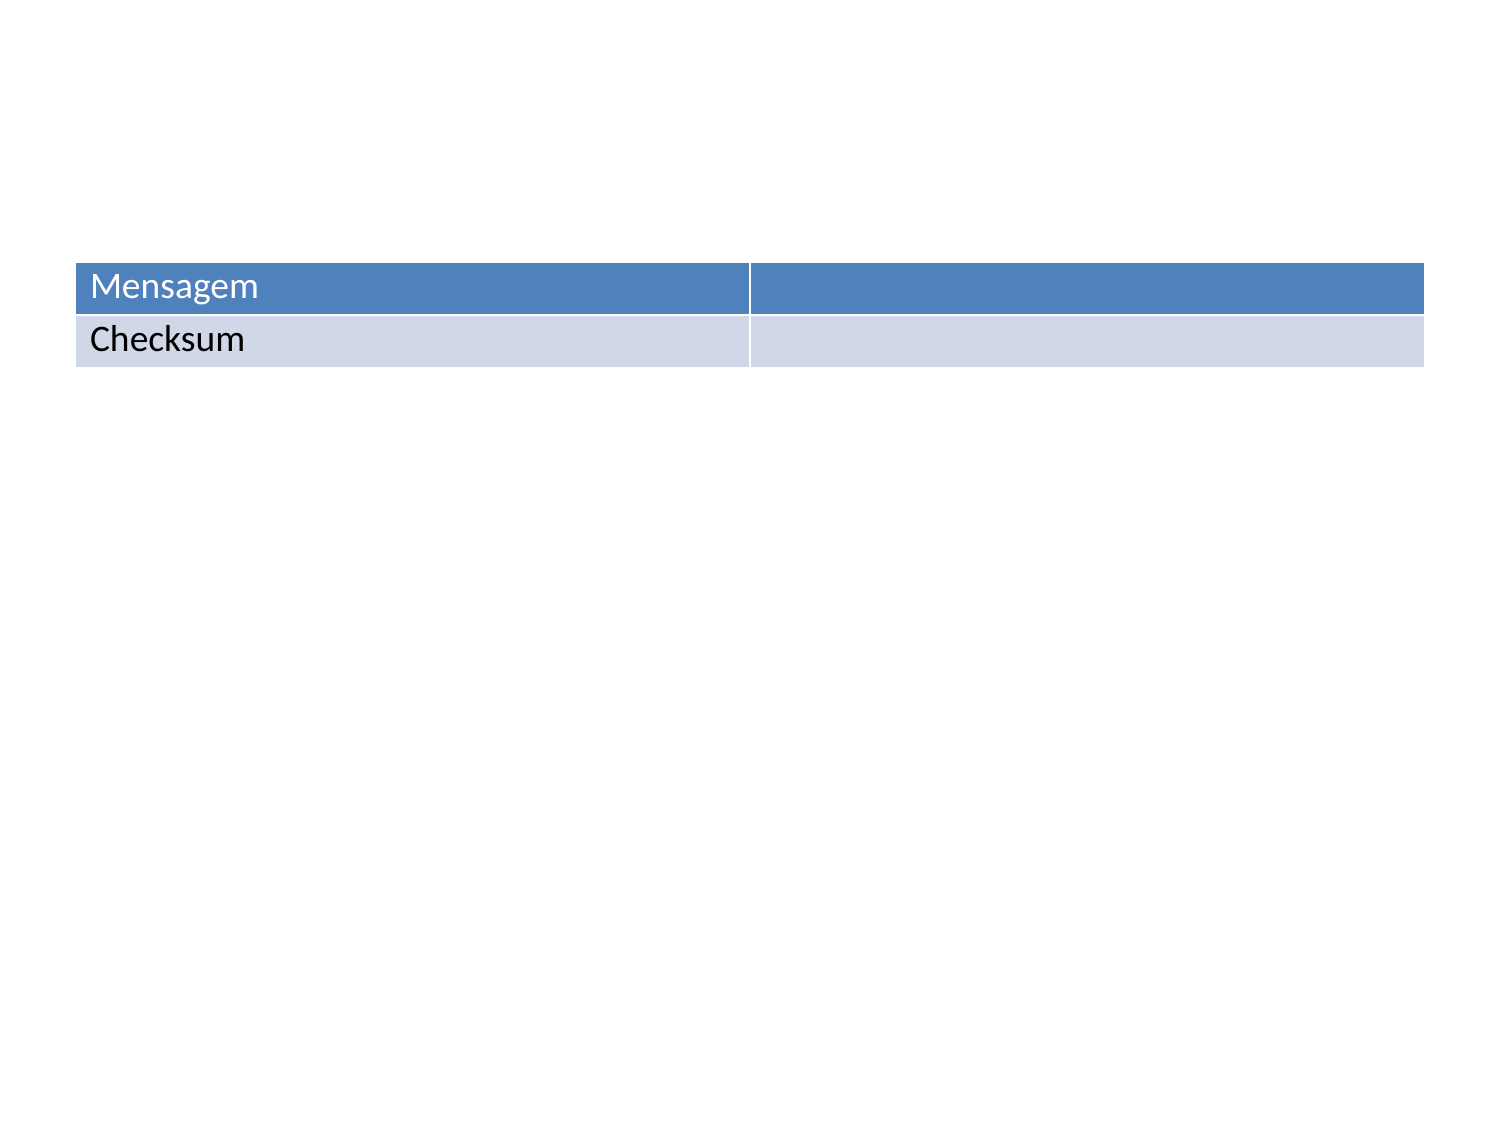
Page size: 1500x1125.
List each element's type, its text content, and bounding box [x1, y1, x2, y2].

table_cell Checksum [76, 316, 749, 367]
table_header [751, 263, 1424, 314]
table_header Mensagem [76, 263, 749, 314]
table_cell [751, 316, 1424, 367]
